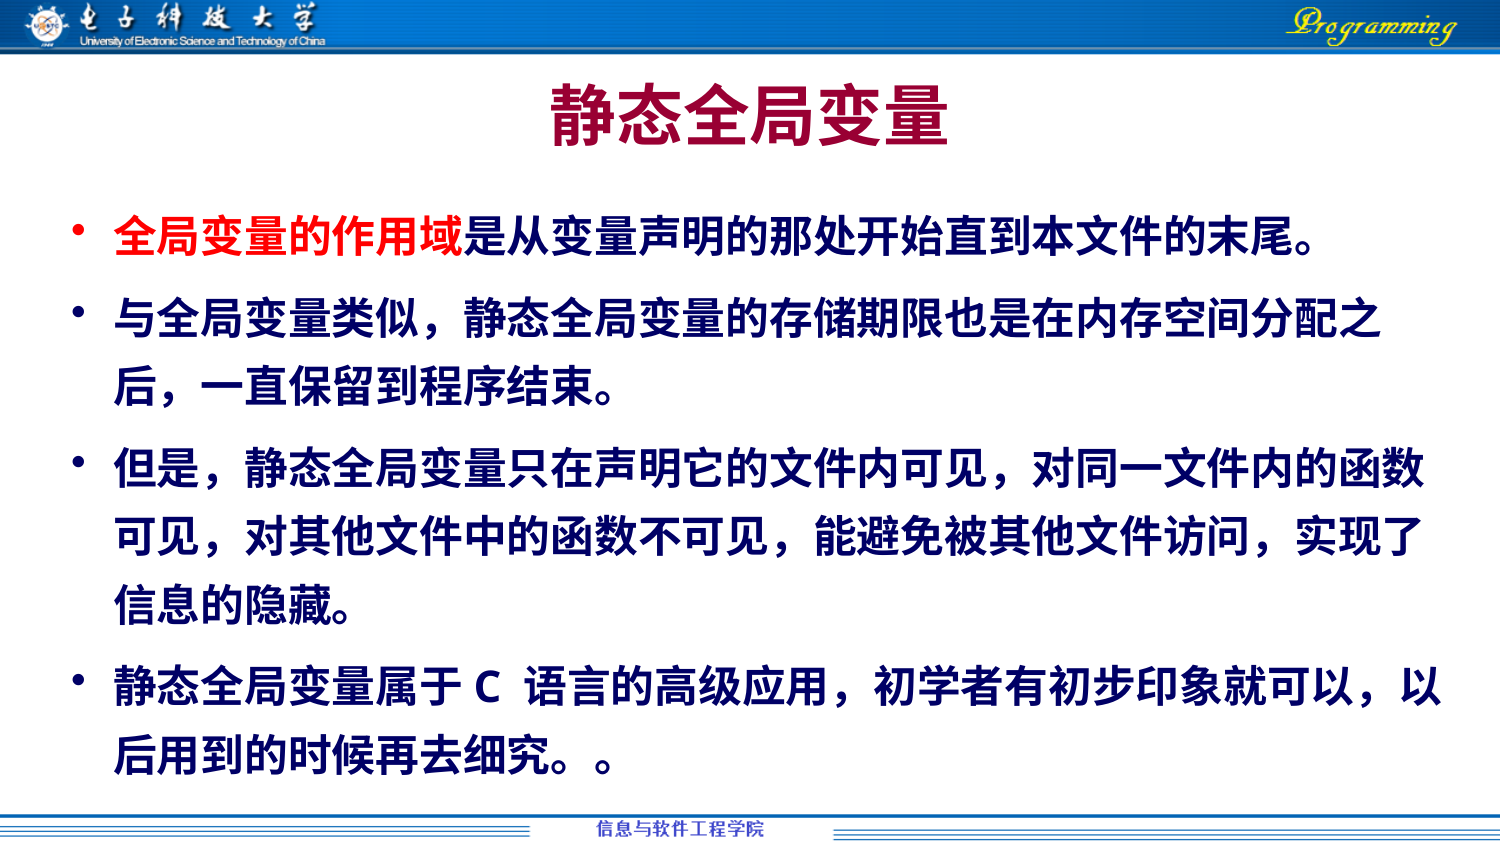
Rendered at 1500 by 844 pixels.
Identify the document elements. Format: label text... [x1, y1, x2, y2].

picture [0, 0, 1500, 844]
title 静态全局变量 [187, 68, 1313, 160]
text_box 全局变量的作用域是从变量声明的那处开始直到本文件的末尾。 与全局变量类似，静态全局变量的存储期限也是在内存空间分配之后，一直保留到程序结束。 但是，静态全局变量只在声明它的文件内可见，对同一文件内的函数可见，对其他文件中的函数不可见，能避免被其他文件访问，实现了信息的隐藏。 静态全局变量属于C 语言的高级应用，初学者有初步印象就可以，以后用到的时候再去细究。。 [56, 185, 1463, 779]
